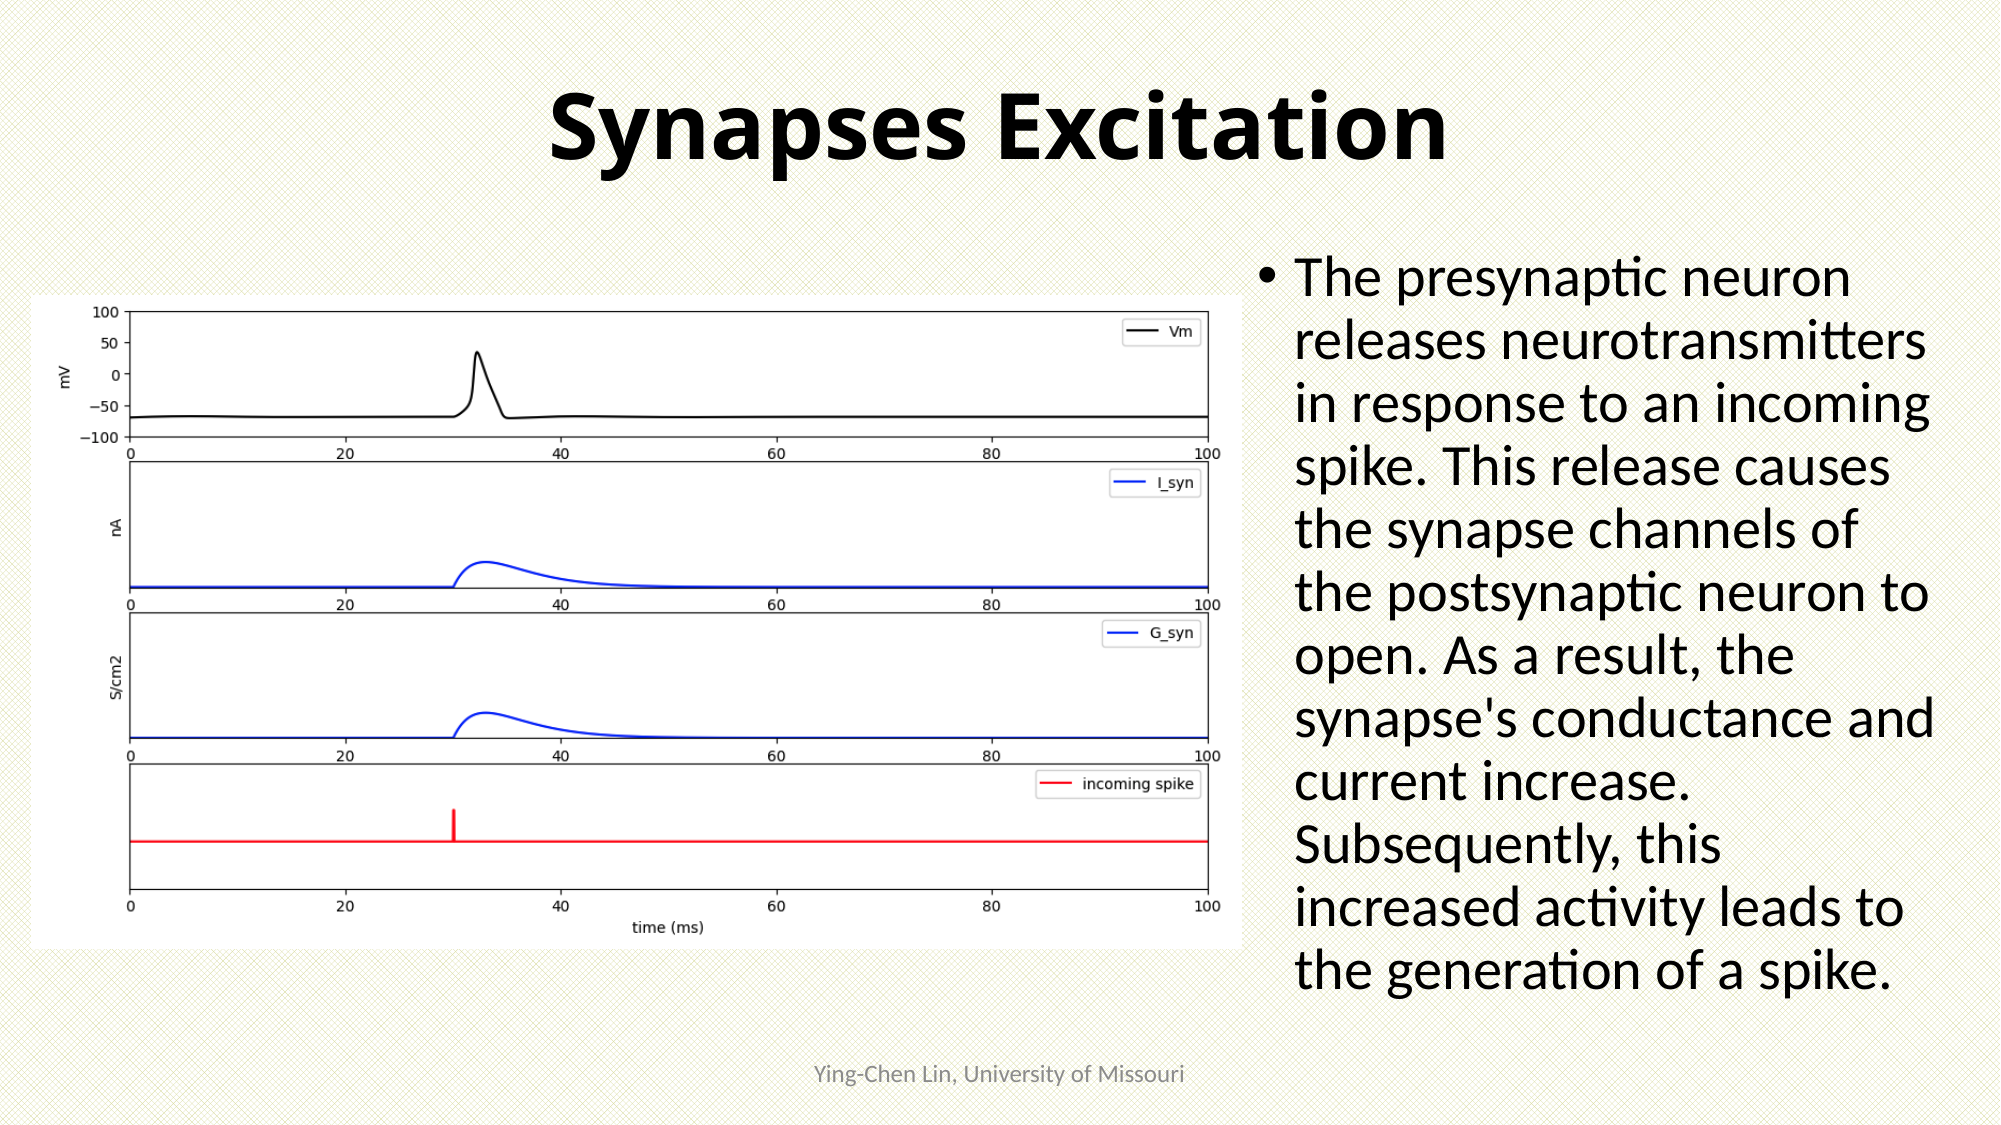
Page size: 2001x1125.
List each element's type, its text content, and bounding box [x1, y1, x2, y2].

footer Ying-Chen Lin, University of Missouri [662, 1042, 1338, 1103]
list The presynaptic neuron releases neurotransmitters in response to an incoming spike. This release causes the synapse channels of the postsynaptic neuron to open. As a result, the synapse's conductance and current increase. Subsequently, this increased activity leads to the generation of a spike. [1241, 238, 1958, 1066]
title Synapses Excitation [137, 21, 1863, 239]
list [31, 295, 1242, 949]
